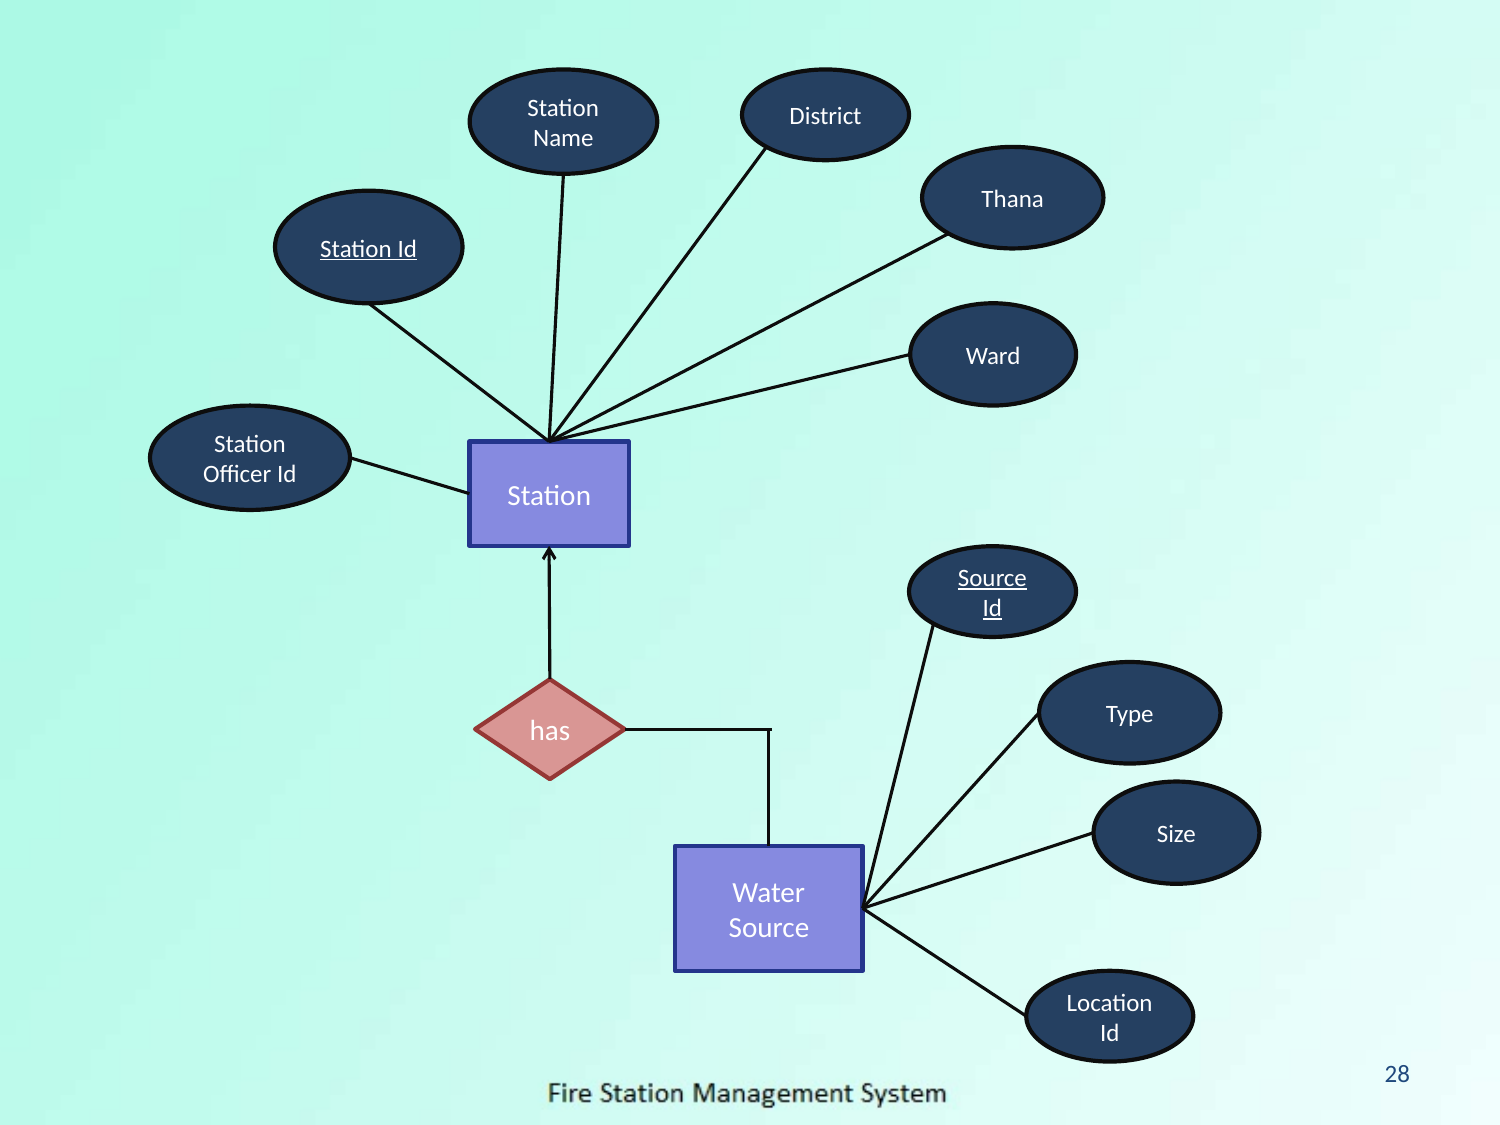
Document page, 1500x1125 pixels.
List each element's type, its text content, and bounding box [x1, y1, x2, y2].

picture [0, 0, 1500, 1125]
text_box Water Source [673, 844, 857, 973]
text_box Size [1091, 779, 1262, 886]
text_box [938, 712, 1040, 909]
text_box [772, 233, 949, 442]
text_box Type [1037, 659, 1223, 766]
text_box Station Name [467, 67, 660, 175]
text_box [548, 146, 767, 442]
text_box has [472, 680, 627, 781]
text_box Thana [919, 144, 1106, 251]
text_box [862, 623, 934, 907]
text_box Station Officer Id [147, 403, 353, 513]
text_box Ward [953, 301, 1079, 408]
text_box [862, 908, 1027, 1017]
text_box Source Id [906, 544, 1079, 640]
text_box District [739, 67, 912, 163]
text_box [349, 457, 470, 494]
text_box Station [467, 450, 631, 548]
text_box Location Id [1025, 968, 1196, 1060]
text_box Station Id [272, 188, 465, 306]
slide_number 28 [1074, 1042, 1425, 1103]
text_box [368, 302, 542, 442]
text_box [1043, 832, 1094, 909]
